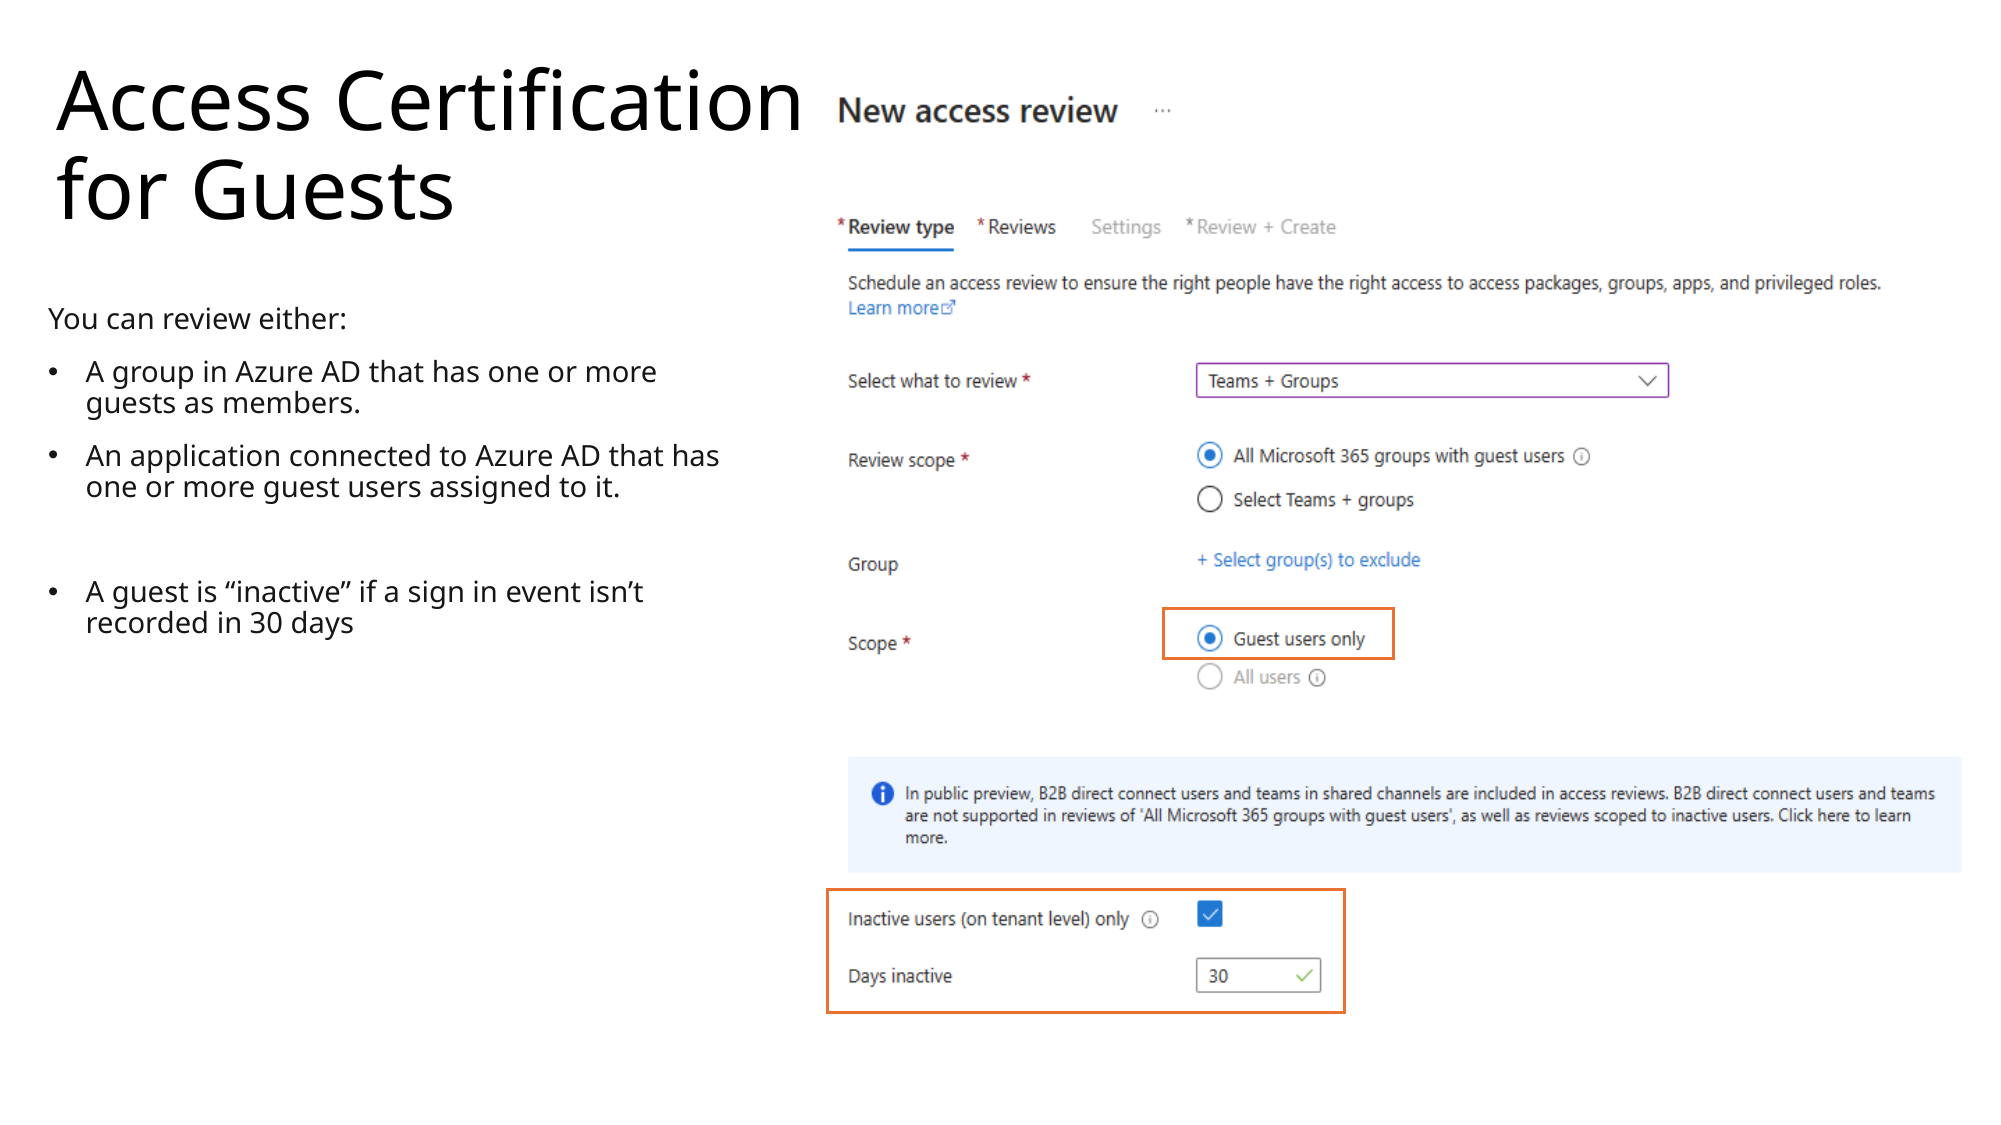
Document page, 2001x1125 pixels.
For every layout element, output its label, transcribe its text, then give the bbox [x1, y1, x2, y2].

list You can review either: A group in Azure AD that has one or more guests as members. An application connected to Azure AD that has one or more guest users assigned to it. A guest is “inactive” if a sign in event isn’t recorded in 30 days [33, 297, 762, 999]
title Access Certification for Guests [41, 39, 827, 258]
picture [825, 86, 1985, 1079]
